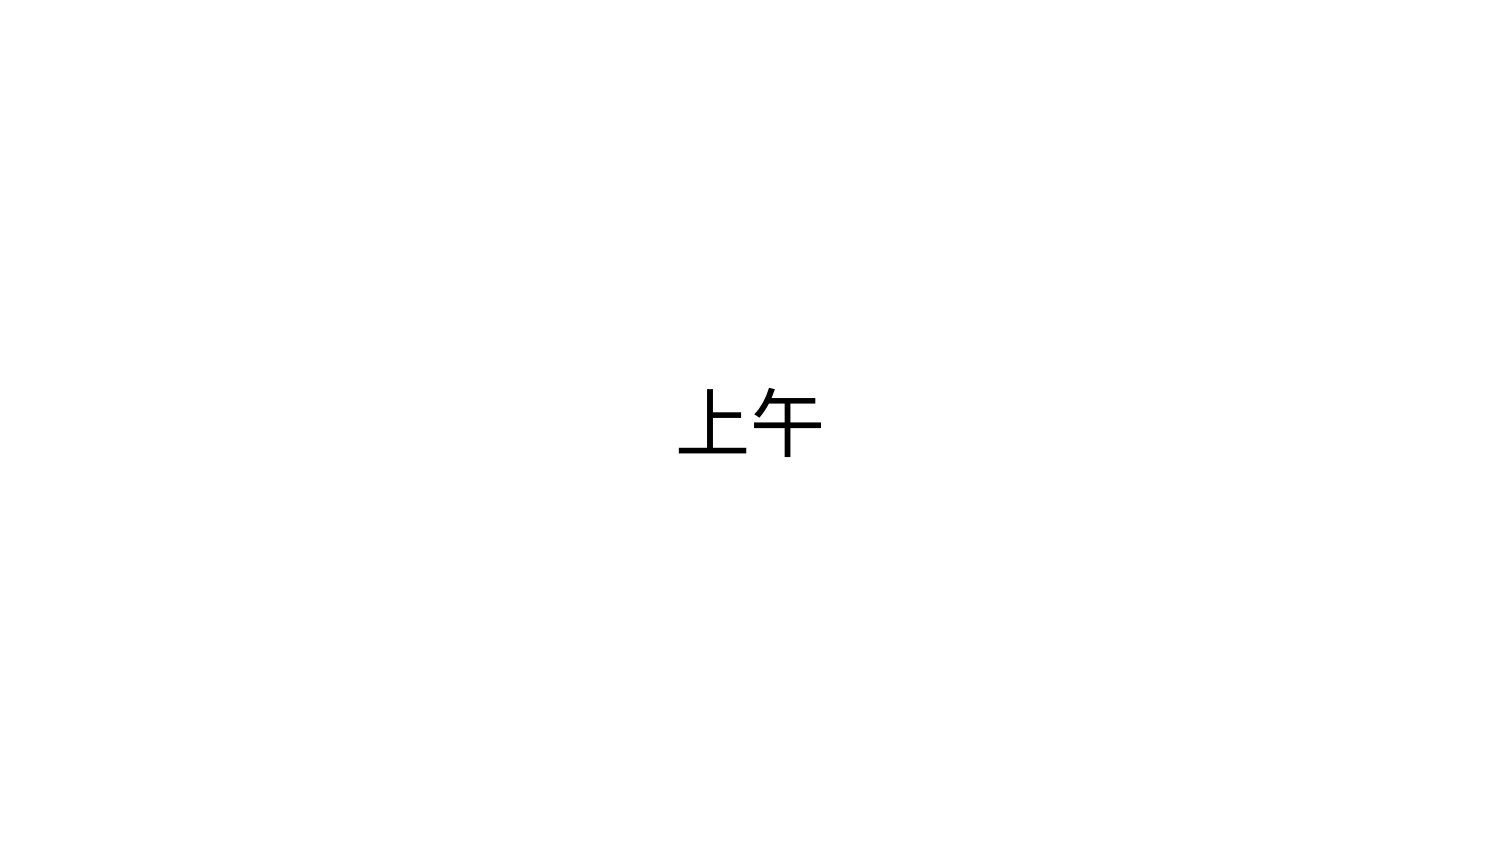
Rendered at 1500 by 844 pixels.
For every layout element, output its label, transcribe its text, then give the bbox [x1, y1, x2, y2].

title 上午 [51, 352, 1449, 491]
